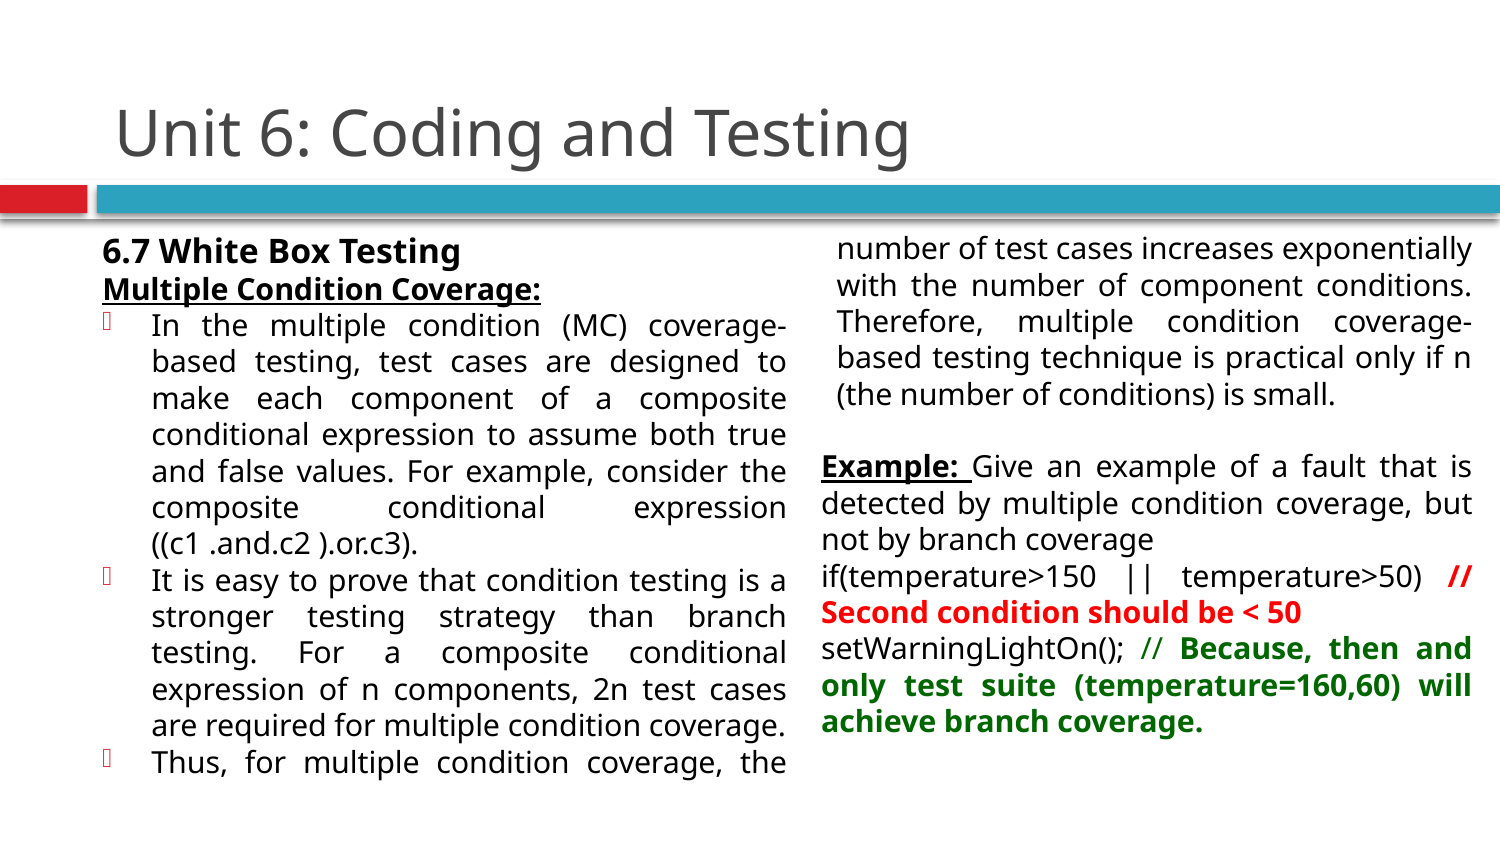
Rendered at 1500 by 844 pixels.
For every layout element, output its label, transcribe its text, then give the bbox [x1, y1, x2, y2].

title Unit 6: Coding and Testing [99, 46, 1438, 177]
list 6.7 White Box Testing Multiple Condition Coverage: In the multiple condition (MC) coverage-based testing, test cases are designed to make each component of a composite conditional expression to assume both true and false values. For example, consider the composite conditional expression ((c1 .and.c2 ).or.c3). It is easy to prove that condition testing is a stronger testing strategy than branch testing. For a composite conditional expression of n components, 2n test cases are required for multiple condition coverage. Thus, for multiple condition coverage, the number of test cases increases exponentially with the number of component conditions. Therefore, multiple condition coverage-based testing technique is practical only if n (the number of conditions) is small. Example: Give an example of a fault that is detected by multiple condition coverage, but not by branch coverage if(temperature>150 || temperature>50) // Second condition should be < 50 setWarningLightOn(); // Because, then and only test suite (temperature=160,60) will achieve branch coverage. [87, 221, 1488, 822]
